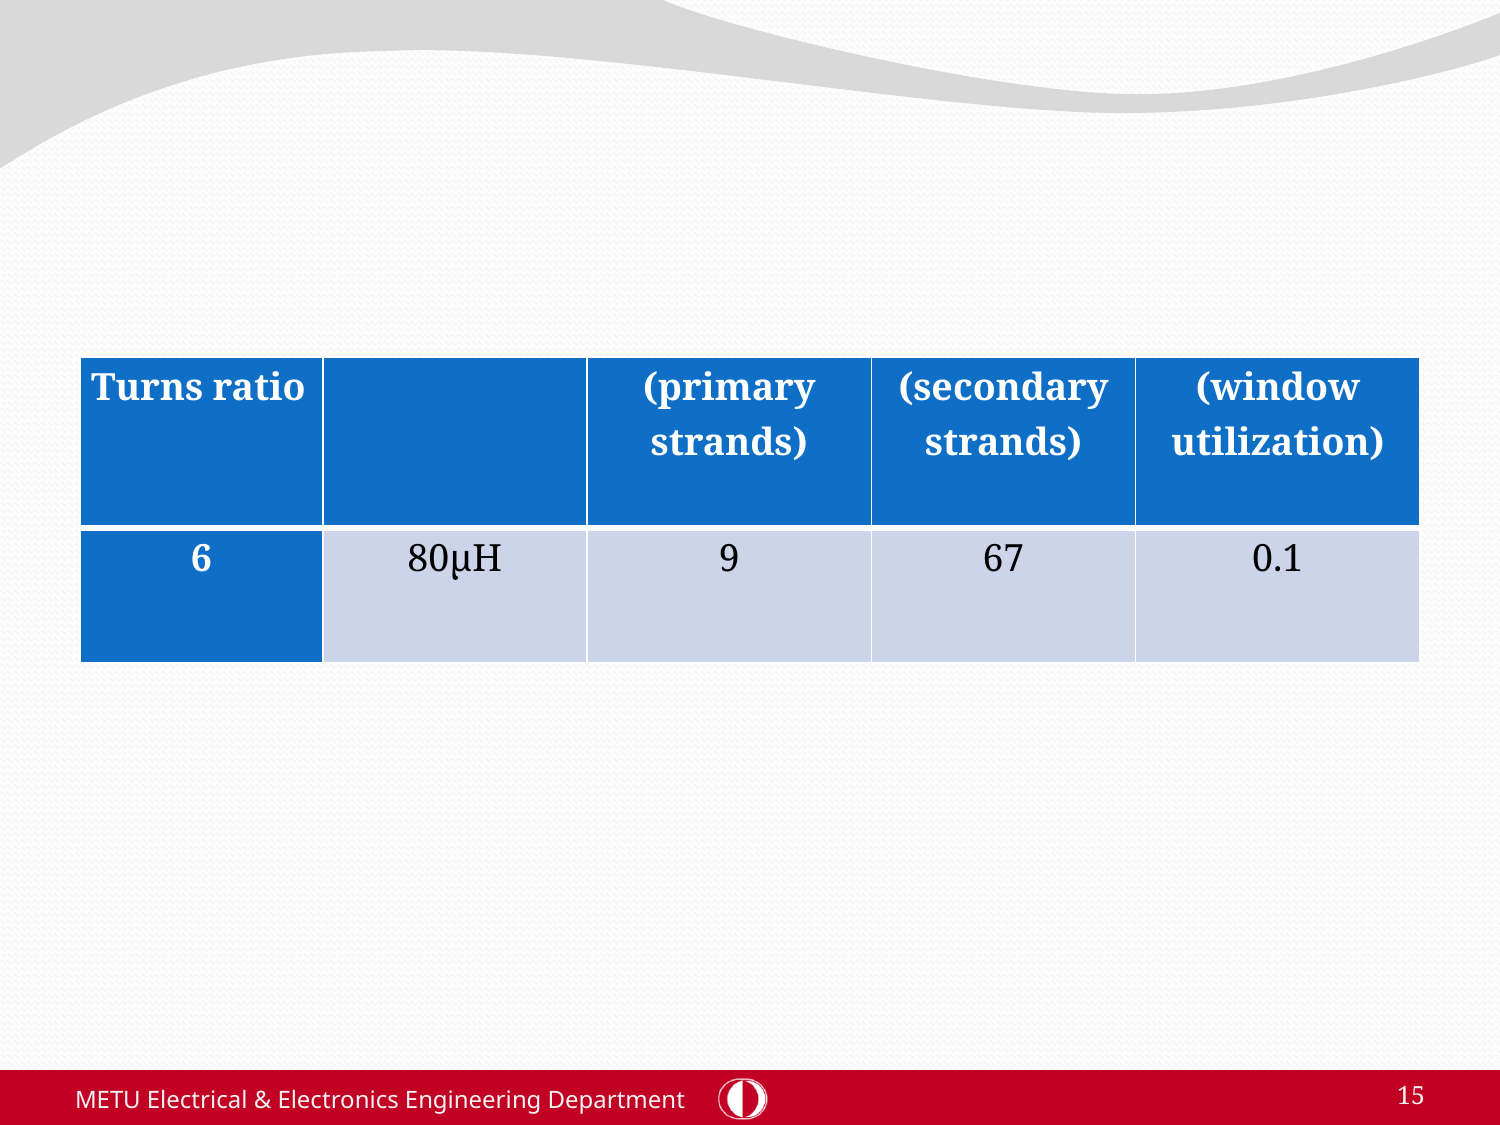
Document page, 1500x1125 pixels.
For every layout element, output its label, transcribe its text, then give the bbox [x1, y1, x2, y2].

slide_number METU Electrical & Electronics Engineering Department [75, 1070, 732, 1114]
slide_number 15 [1330, 1070, 1425, 1114]
picture [713, 1078, 781, 1122]
